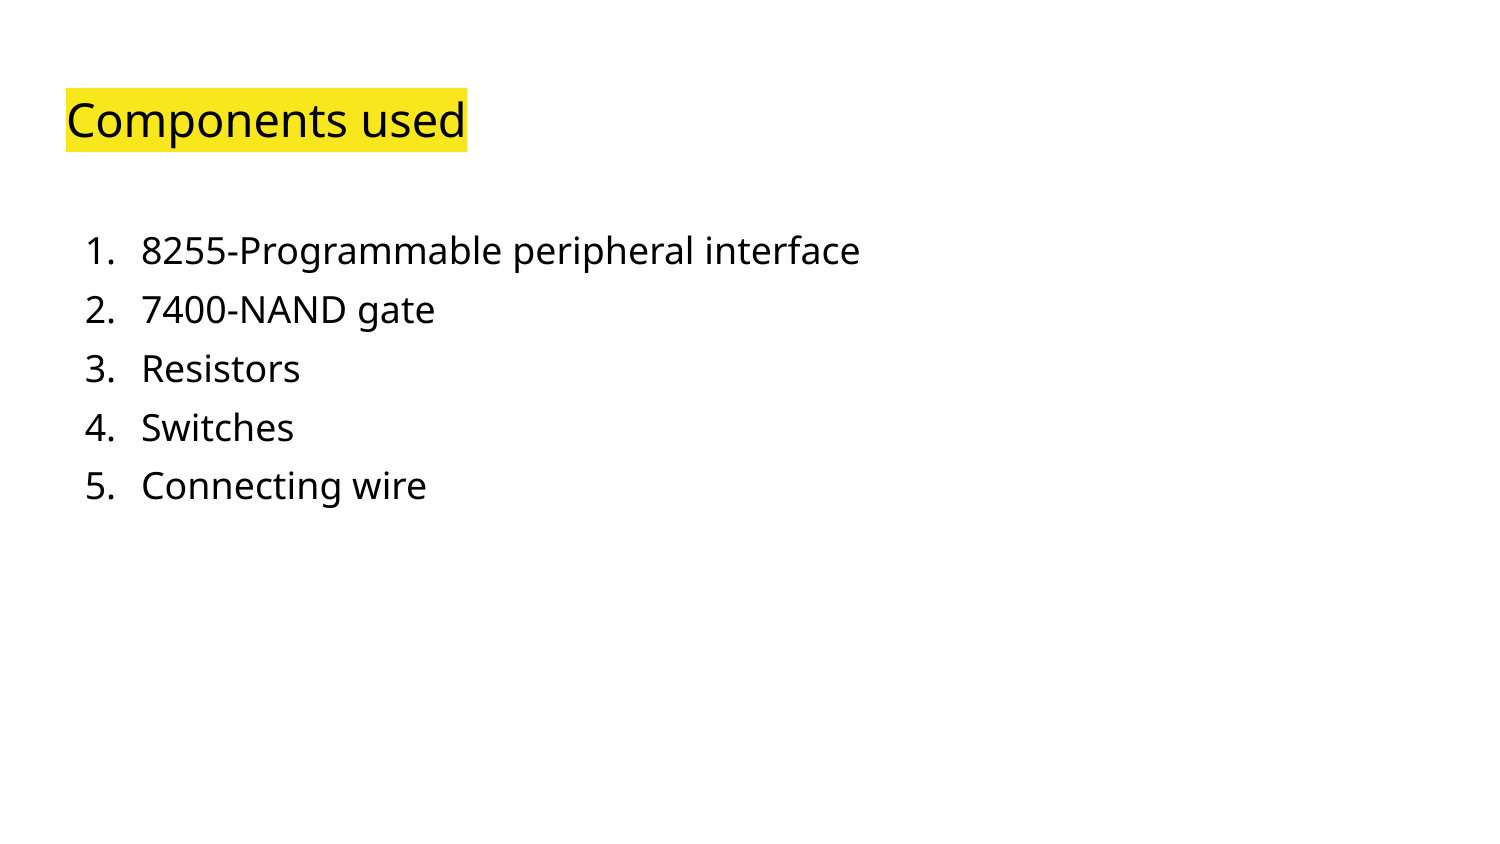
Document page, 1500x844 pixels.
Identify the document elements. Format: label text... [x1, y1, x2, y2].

title Components used [51, 72, 1449, 167]
list 8255-Programmable peripheral interface 7400-NAND gate Resistors Switches Connecting wire [51, 202, 1449, 750]
